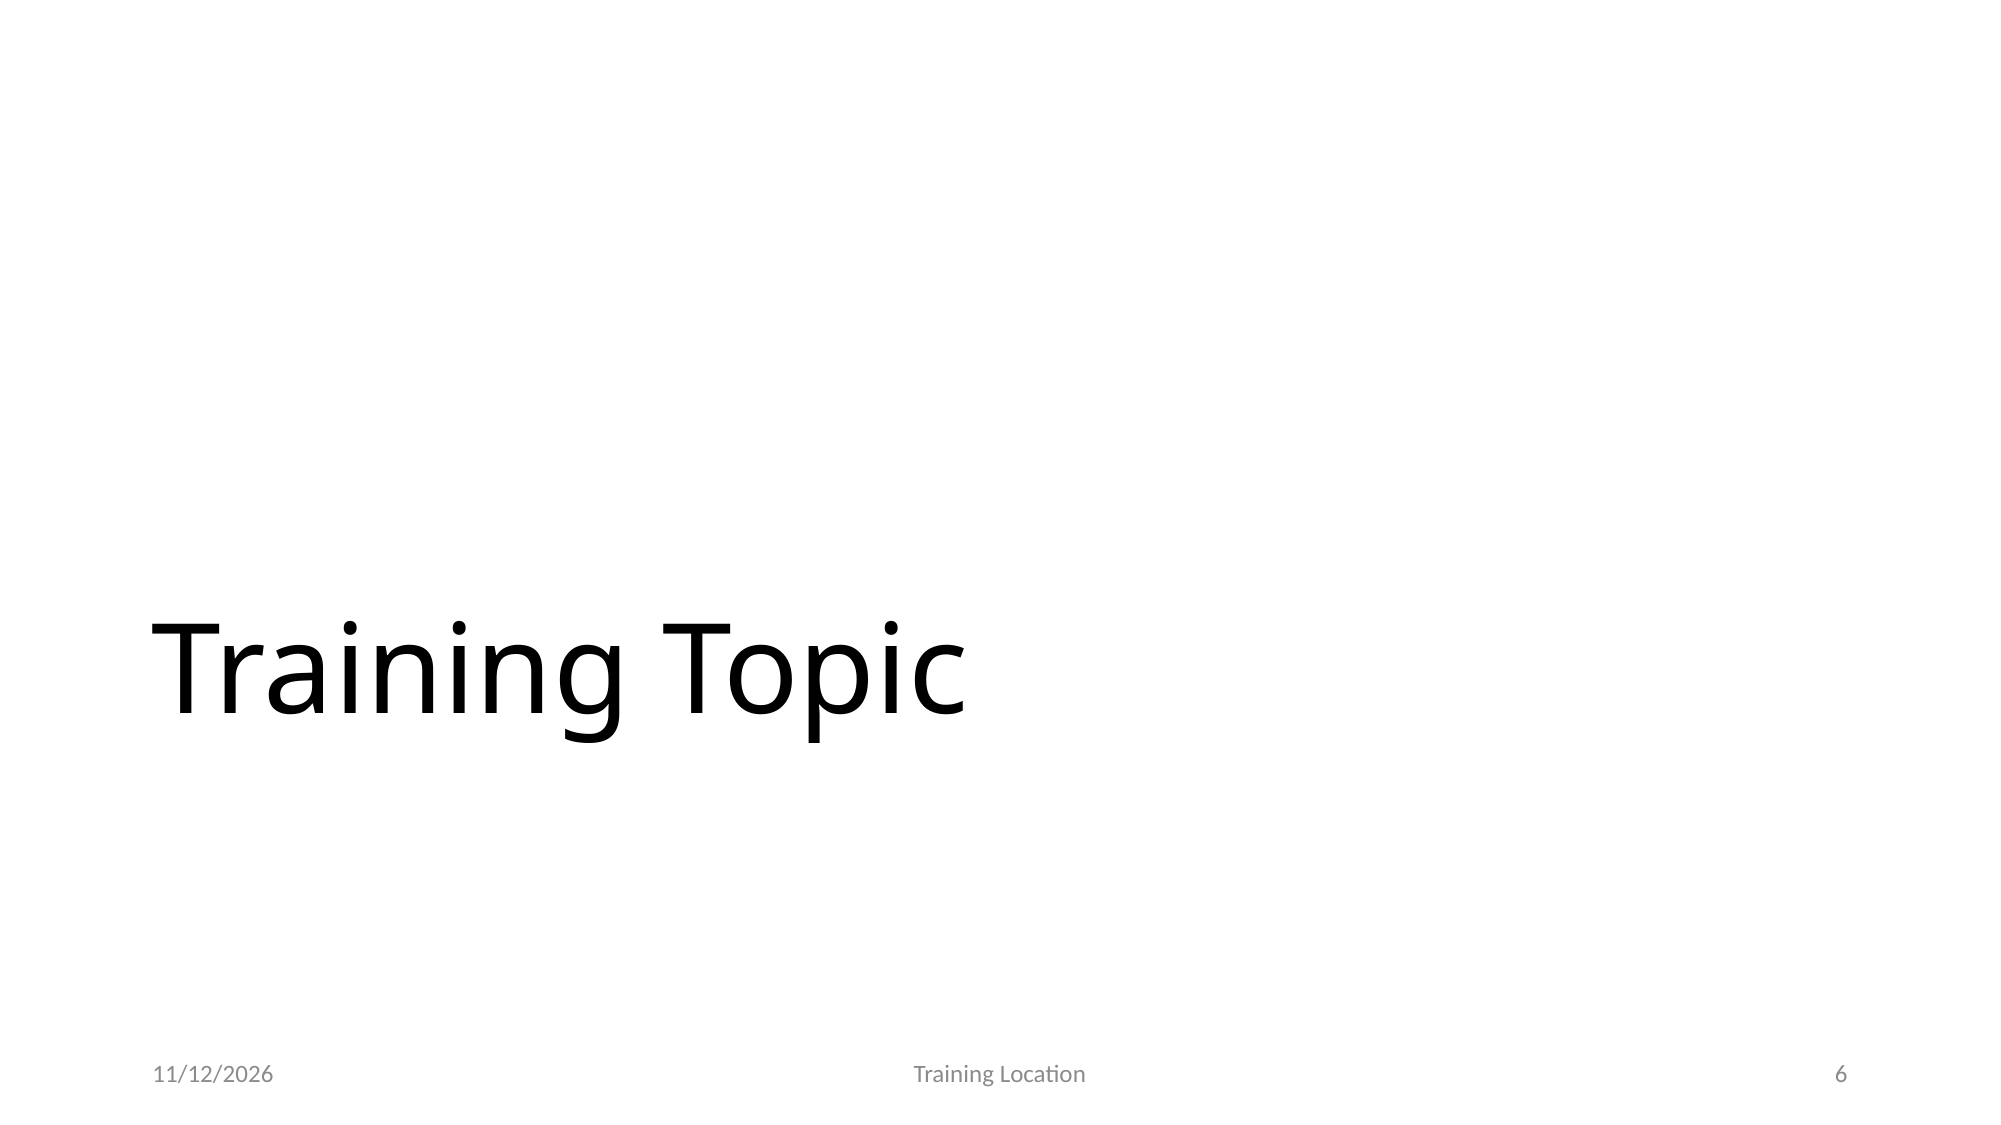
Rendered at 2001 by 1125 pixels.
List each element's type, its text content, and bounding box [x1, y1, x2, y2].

title Training Topic [136, 280, 1862, 749]
slide_number 6 [1412, 1042, 1863, 1103]
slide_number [137, 1042, 588, 1103]
footer Training Location [662, 1042, 1338, 1103]
